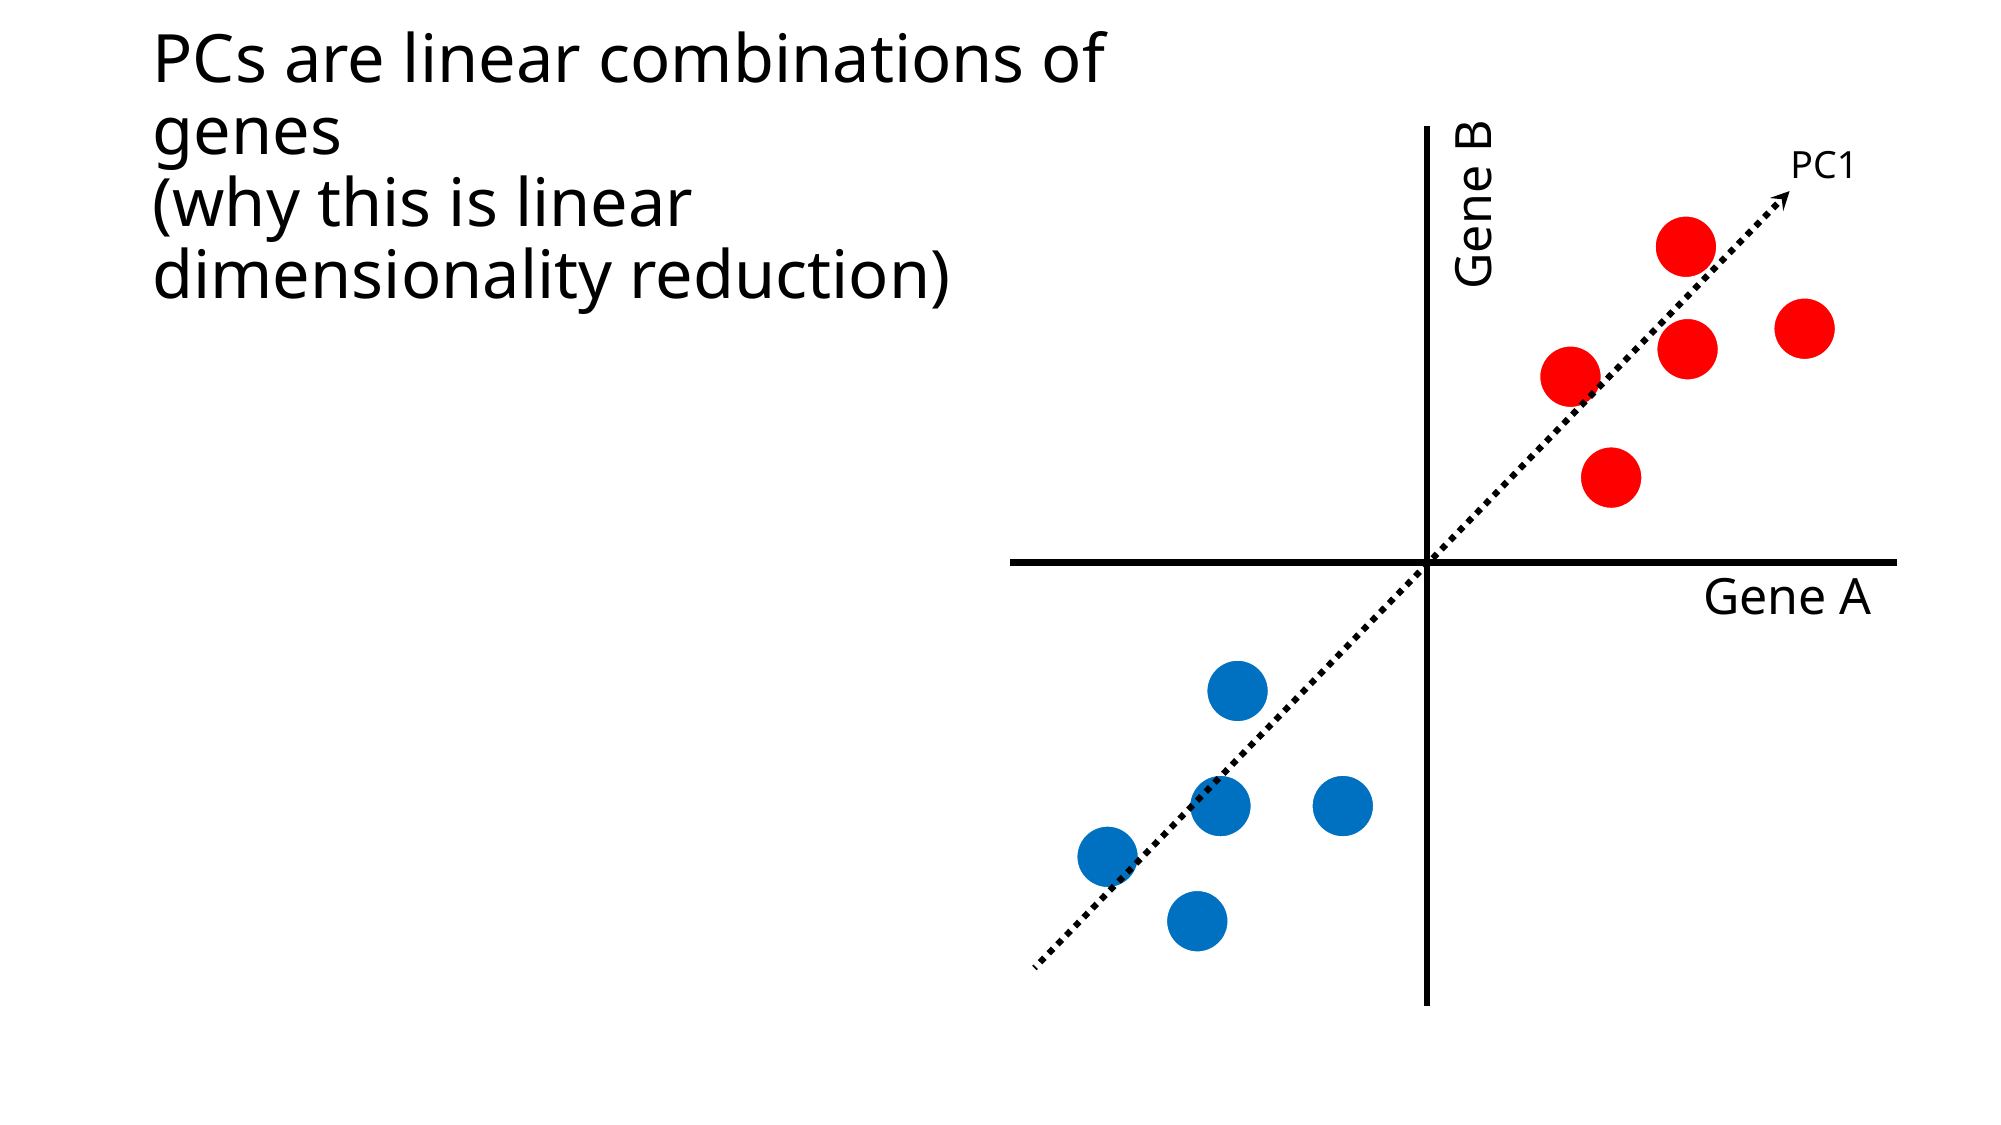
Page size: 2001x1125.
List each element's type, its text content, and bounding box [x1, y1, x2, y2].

text_box Gene B [1434, 105, 1510, 190]
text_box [1033, 190, 1791, 969]
text_box Gene A [1791, 557, 1887, 561]
text_box [1791, 286, 1847, 371]
text_box PC1 [1775, 133, 1874, 194]
title PCs are linear combinations of genes (why this is linear dimensionality reduction) [137, 59, 1174, 278]
text_box Gene A [1791, 564, 1887, 633]
